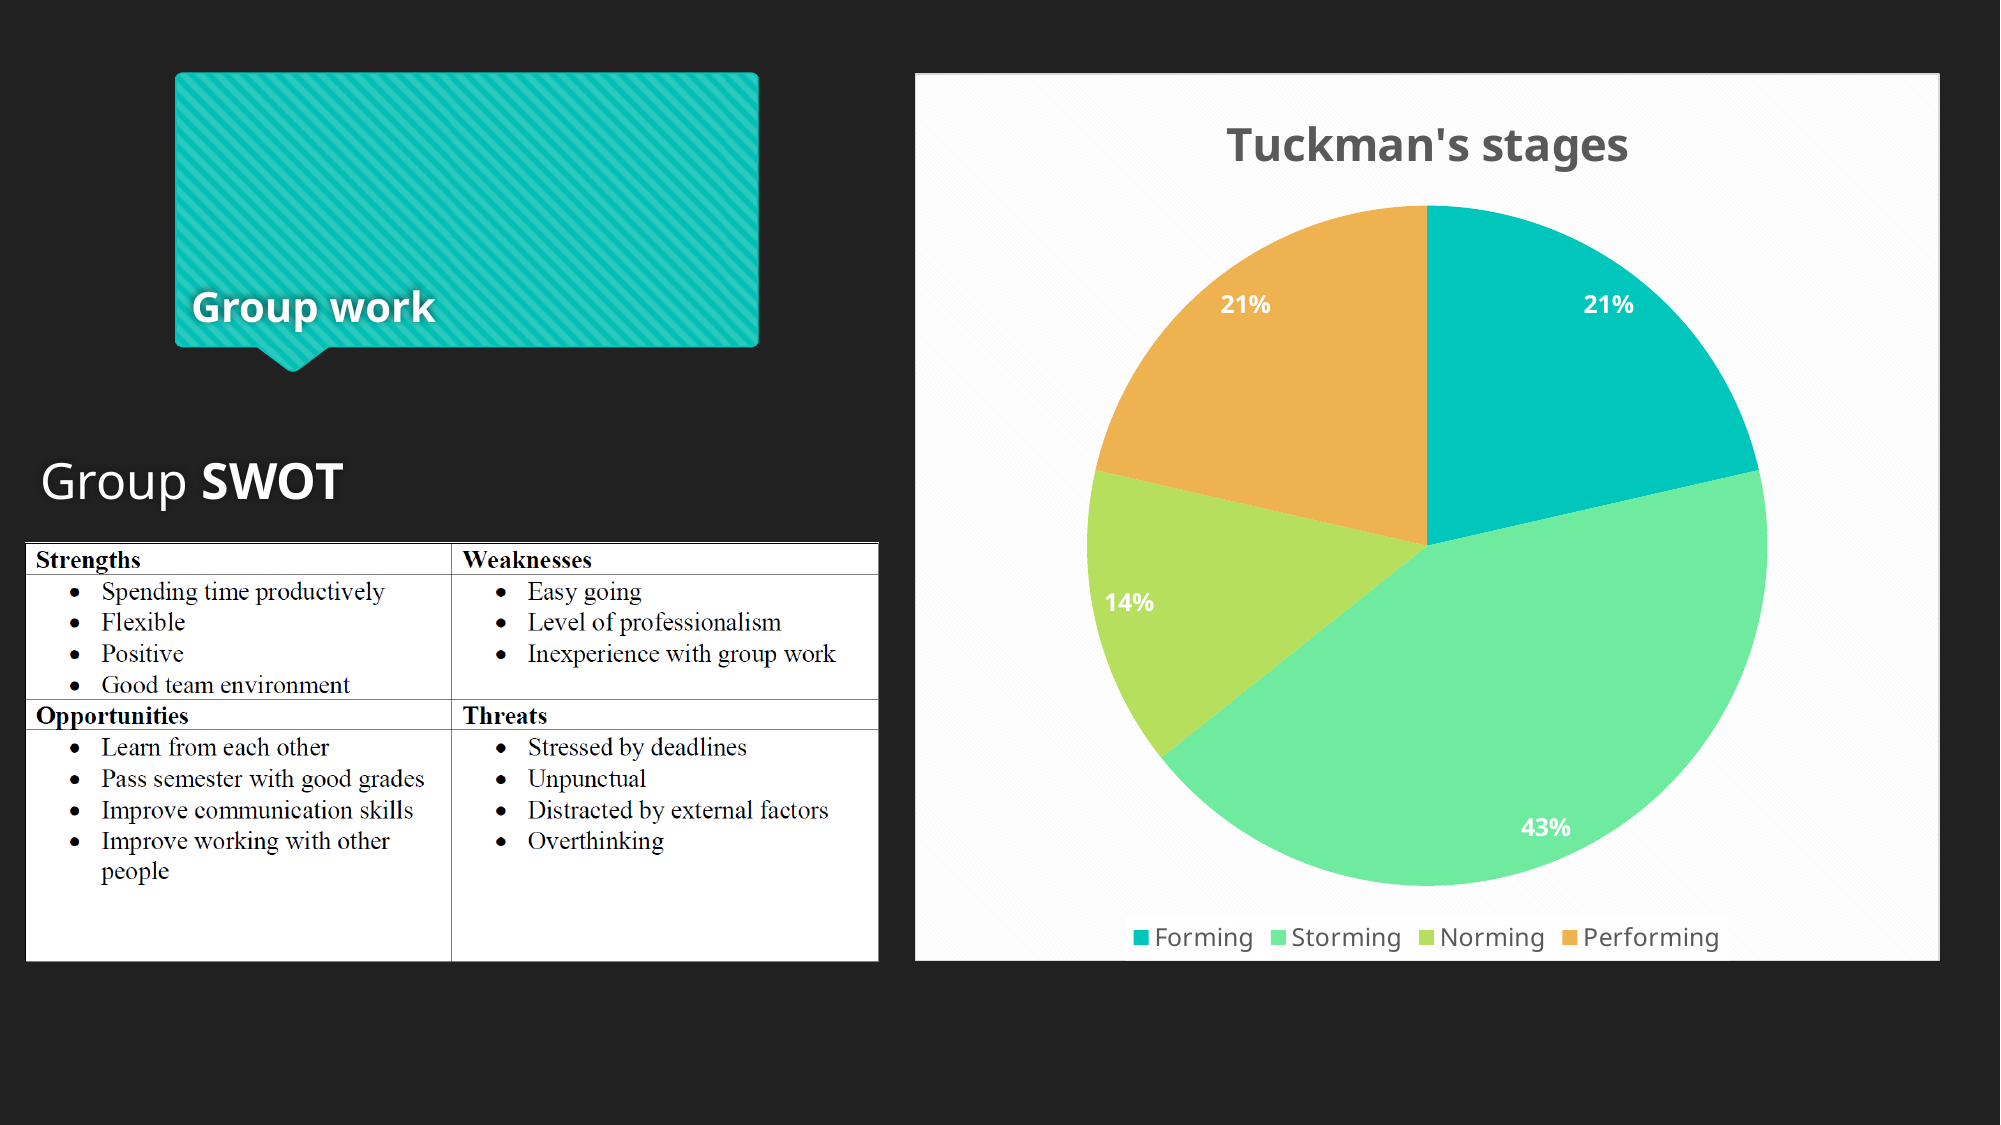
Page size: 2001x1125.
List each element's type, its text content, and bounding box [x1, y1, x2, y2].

picture [25, 542, 879, 962]
chart [914, 72, 1941, 962]
list Group SWOT [25, 425, 879, 534]
title Group work [176, 73, 758, 339]
